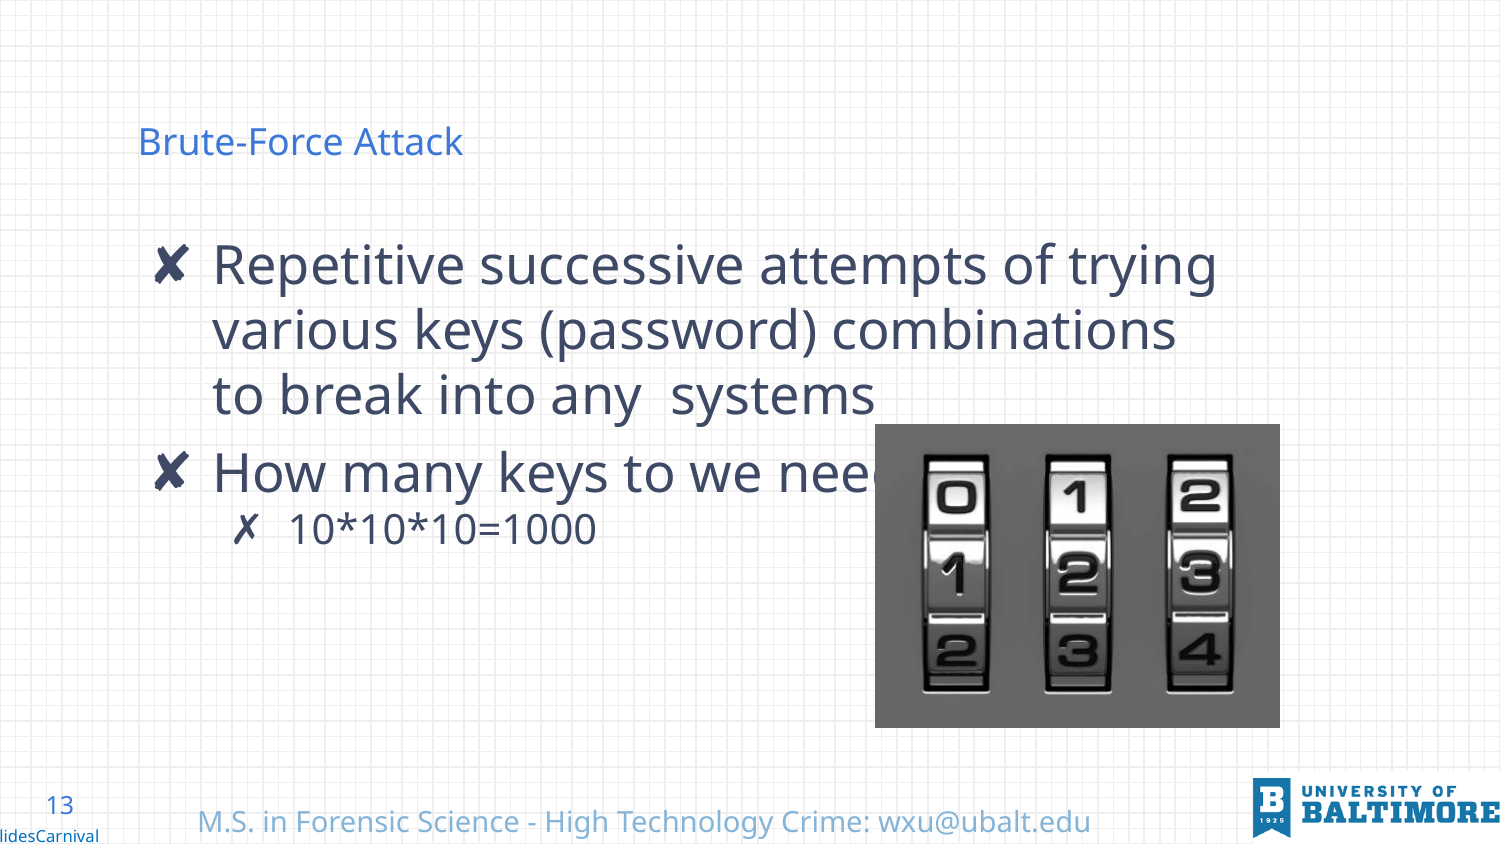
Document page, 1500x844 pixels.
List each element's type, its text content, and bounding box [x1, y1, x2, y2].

list Repetitive successive attempts of trying various keys (password) combinations to break into any systems How many keys to we need ? 10*10*10=1000 [122, 215, 1237, 808]
picture [1253, 771, 1500, 844]
slide_number 13 [14, 774, 105, 840]
picture [875, 424, 1280, 729]
title Brute-Force Attack [122, 36, 1237, 178]
